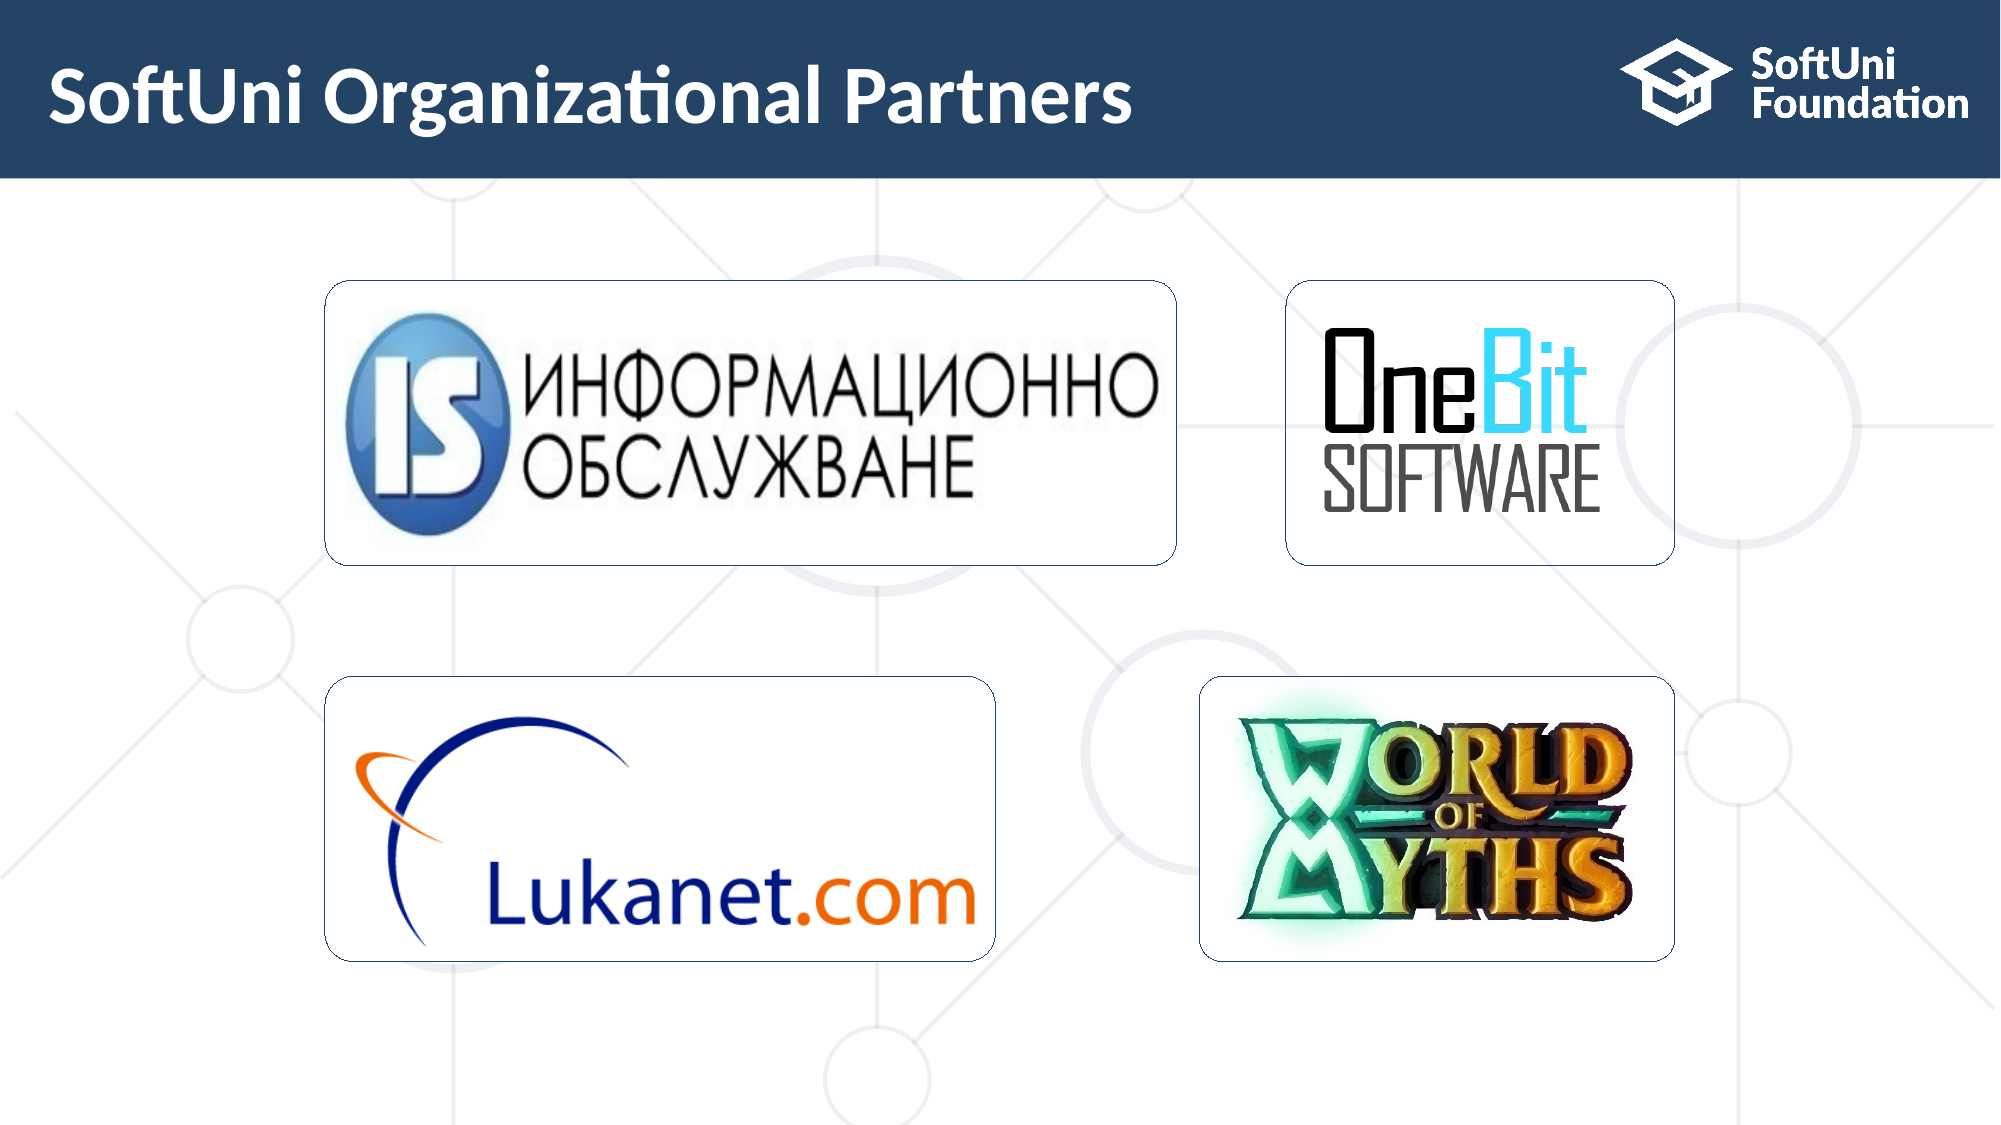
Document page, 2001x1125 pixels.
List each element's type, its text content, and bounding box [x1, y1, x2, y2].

title SoftUni Organizational Partners [30, 18, 1591, 163]
picture [1619, 38, 1968, 126]
picture [325, 280, 1177, 565]
picture [324, 676, 996, 961]
picture [1200, 676, 1674, 961]
picture [1286, 280, 1675, 565]
